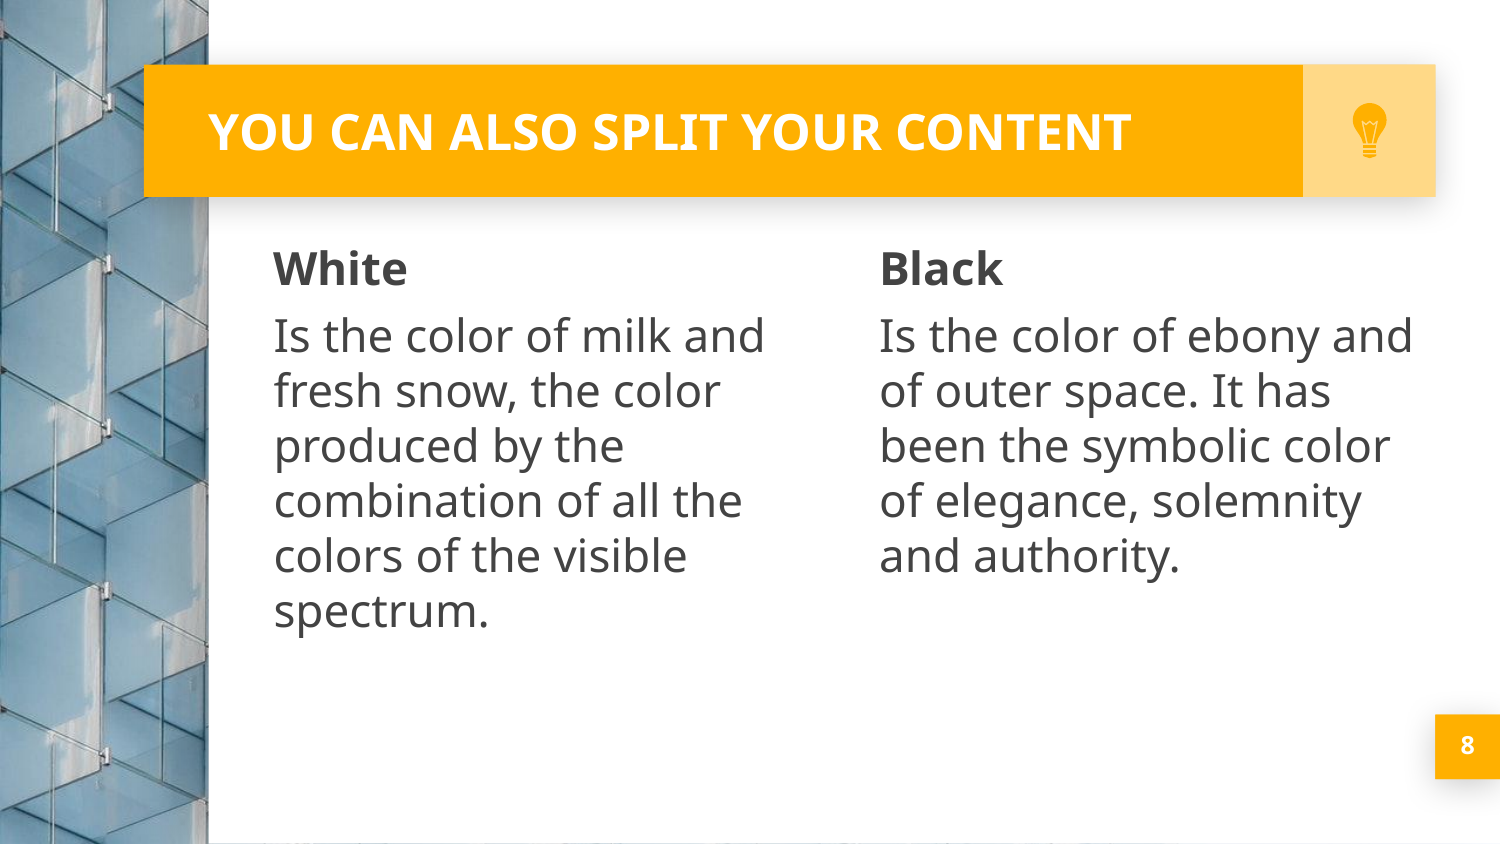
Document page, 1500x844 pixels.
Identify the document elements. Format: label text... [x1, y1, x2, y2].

title YOU CAN ALSO SPLIT YOUR CONTENT [193, 64, 1300, 197]
list White Is the color of milk and fresh snow, the color produced by the combination of all the colors of the visible spectrum. [258, 224, 830, 780]
slide_number ‹#› [1435, 714, 1500, 780]
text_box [1352, 102, 1387, 159]
list Black Is the color of ebony and of outer space. It has been the symbolic color of elegance, solemnity and authority. [864, 224, 1436, 780]
picture [0, 0, 208, 844]
